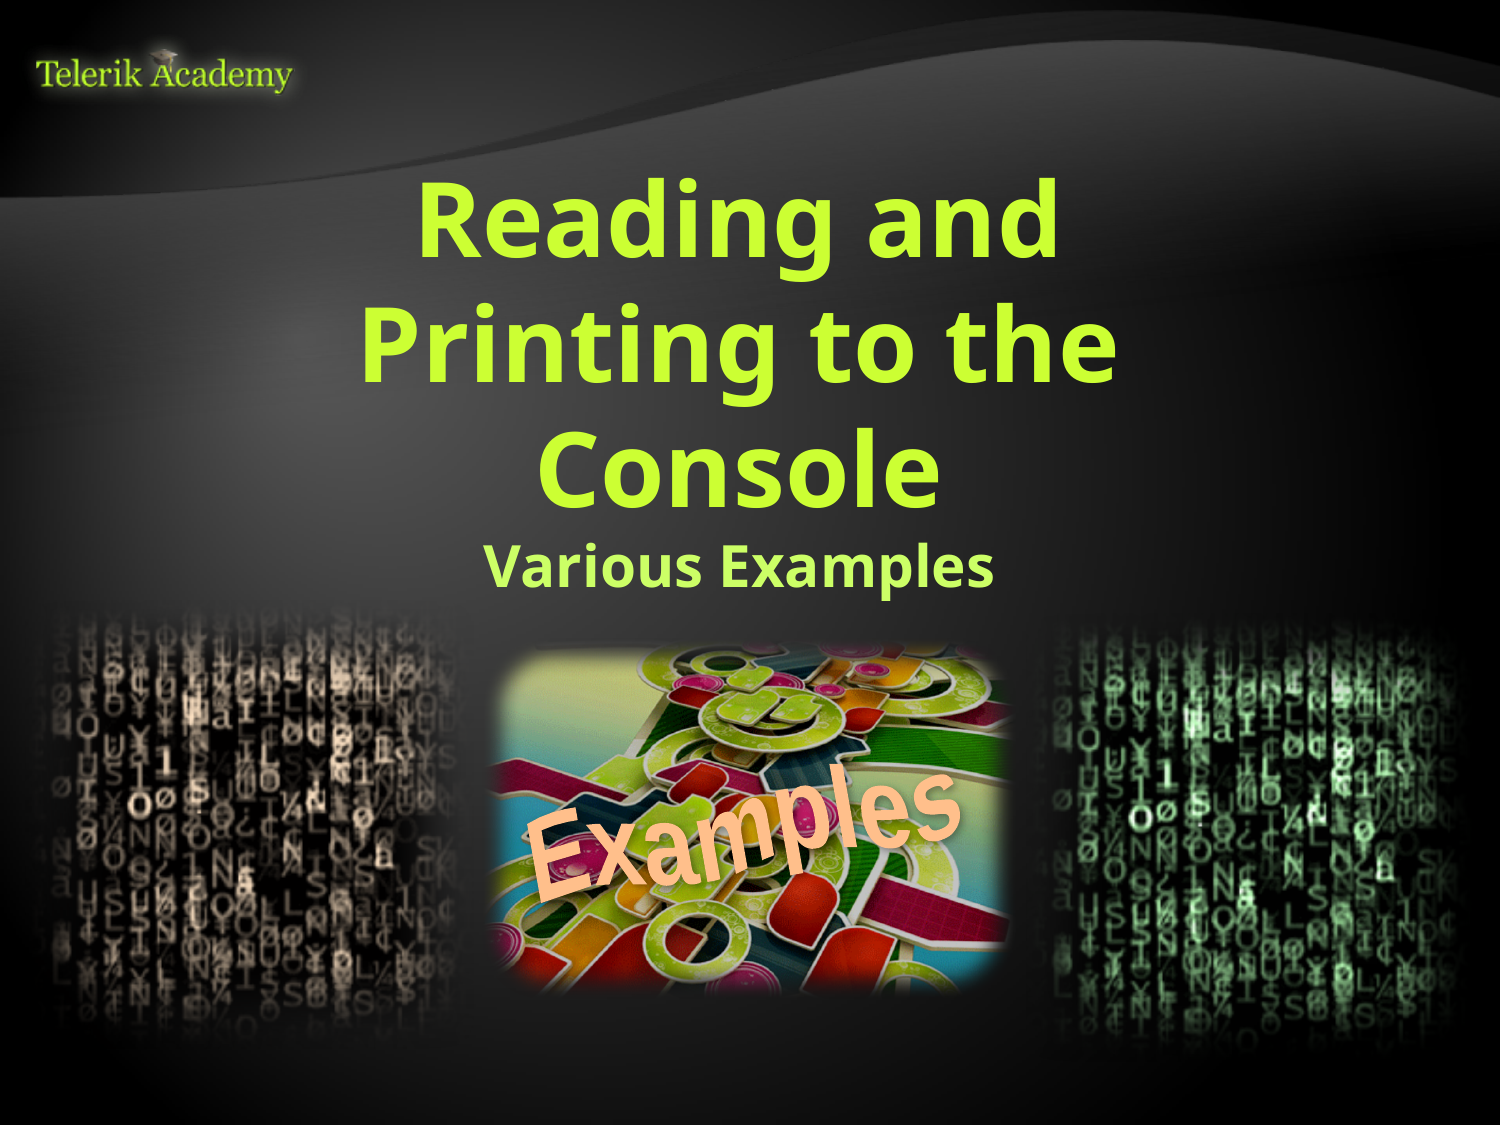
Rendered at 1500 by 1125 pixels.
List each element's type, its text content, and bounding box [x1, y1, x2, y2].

text_box Various Examples [289, 521, 1190, 599]
title Reading and Printing to the Console [225, 212, 1253, 469]
picture [0, 0, 1500, 1125]
